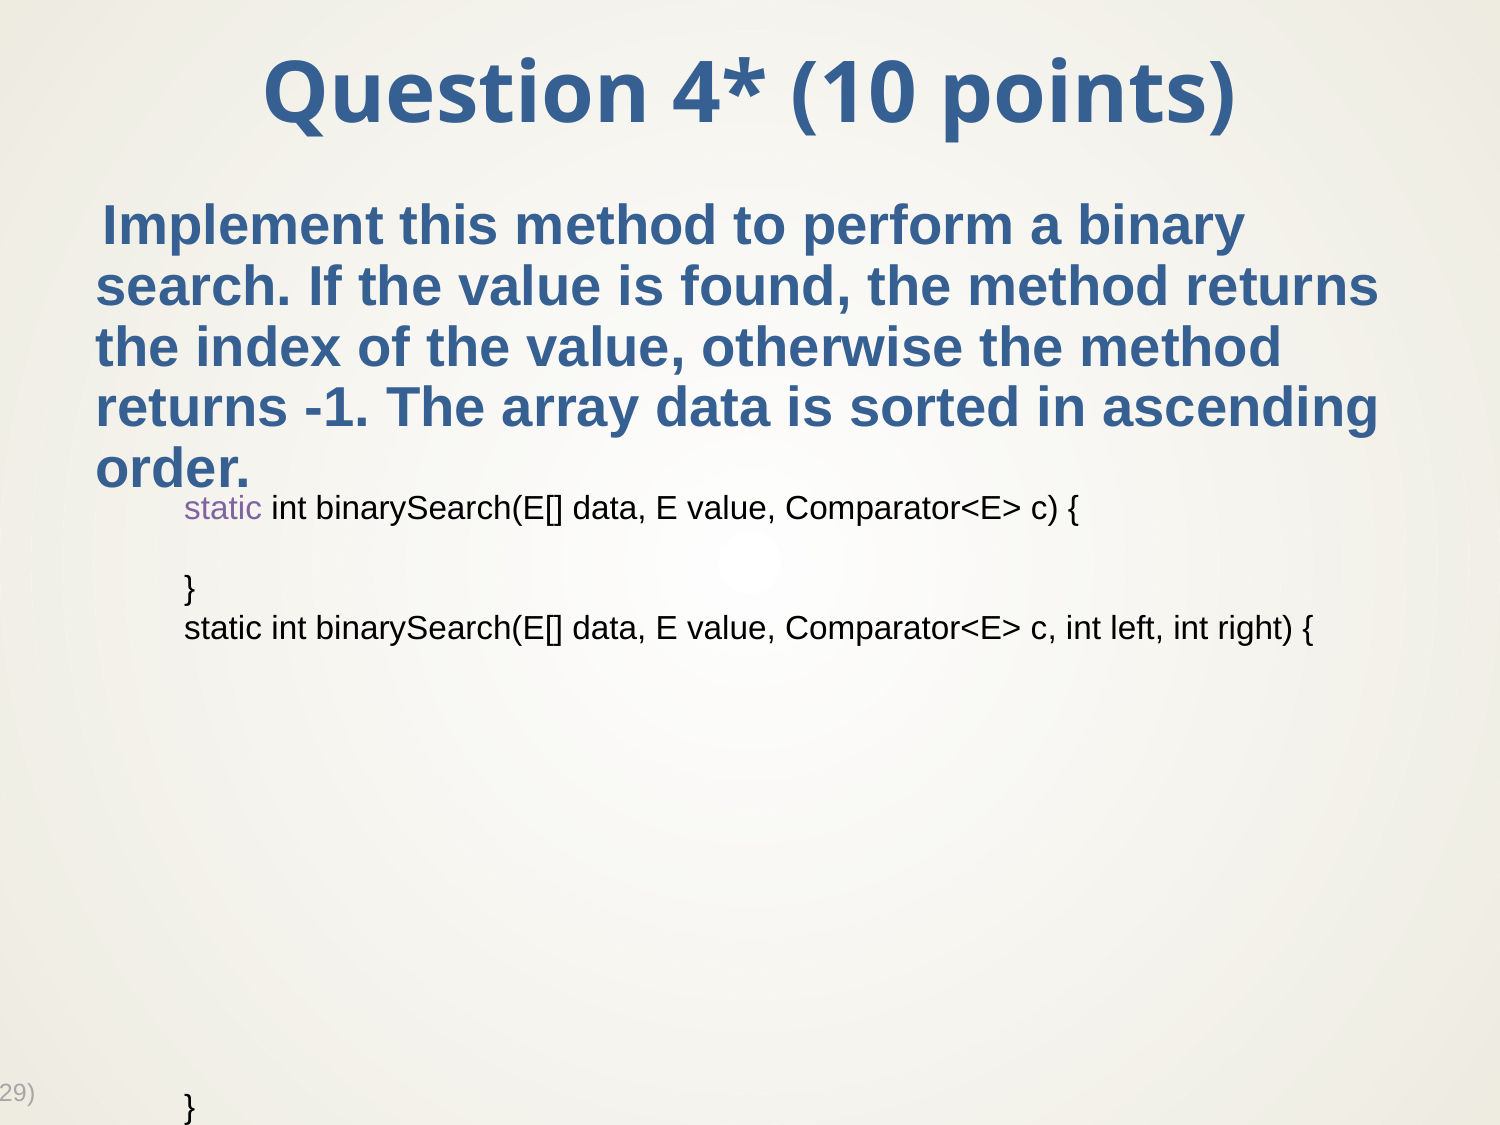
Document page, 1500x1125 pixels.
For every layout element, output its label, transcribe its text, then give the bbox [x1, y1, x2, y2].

text_box static int binarySearch(E[] data, E value, Comparator<E> c) { } static int binarySearch(E[] data, E value, Comparator<E> c, int left, int right) { } [169, 479, 1331, 1125]
title Question 4* (10 points) [0, 24, 1500, 166]
list Implement this method to perform a binary search. If the value is found, the method returns the index of the value, otherwise the method returns -1. The array data is sorted in ascending order. [56, 187, 1444, 1036]
